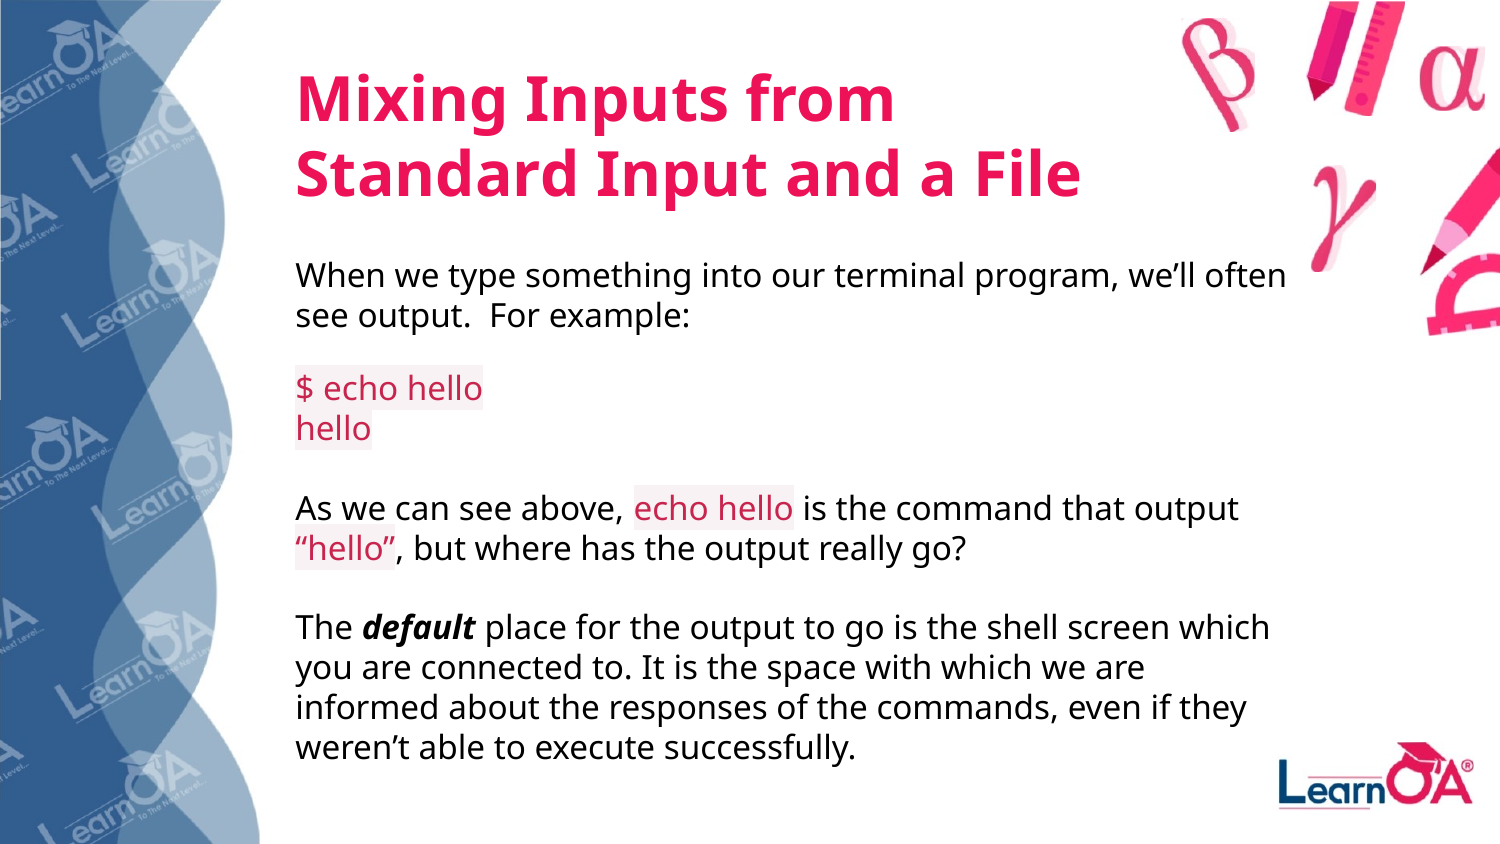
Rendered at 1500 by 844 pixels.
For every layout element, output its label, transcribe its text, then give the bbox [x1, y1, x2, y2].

picture [0, 0, 261, 844]
picture [1306, 1, 1405, 116]
picture [1419, 146, 1500, 336]
picture [1310, 165, 1377, 272]
picture [1419, 46, 1485, 111]
picture [1181, 18, 1255, 132]
list When we type something into our terminal program, we’ll often see output. For example: $ echo hello hello As we can see above, echo hello is the command that output “hello”, but where has the output really go? The default place for the output to go is the shell screen which you are connected to. It is the space with which we are informed about the responses of the commands, even if they weren’t able to execute successfully. [280, 238, 1315, 771]
title Mixing Inputs from Standard Input and a File [280, 43, 1202, 225]
picture [1277, 742, 1474, 811]
